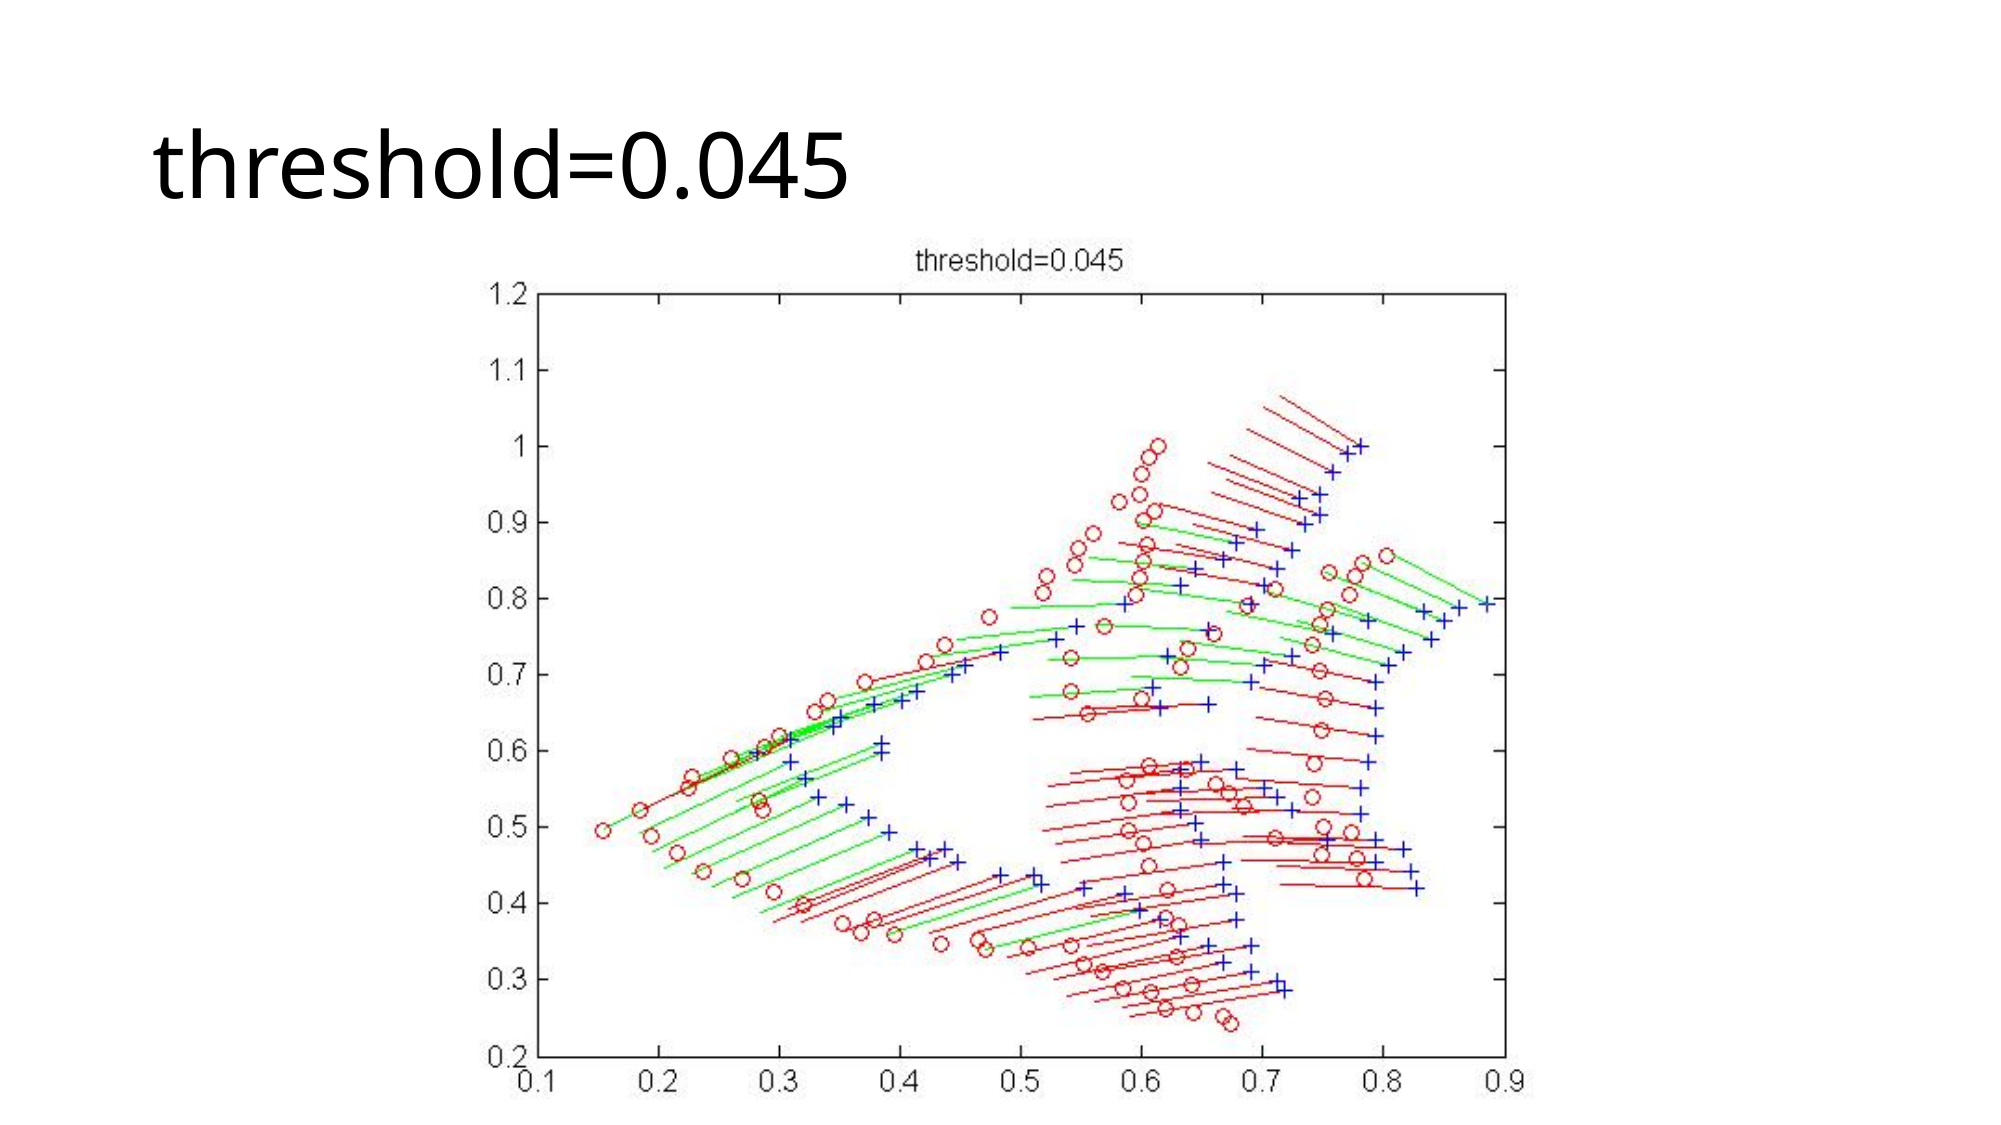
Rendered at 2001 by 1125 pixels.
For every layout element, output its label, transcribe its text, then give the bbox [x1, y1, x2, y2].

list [376, 223, 1624, 1125]
title threshold=0.045 [137, 59, 1863, 278]
